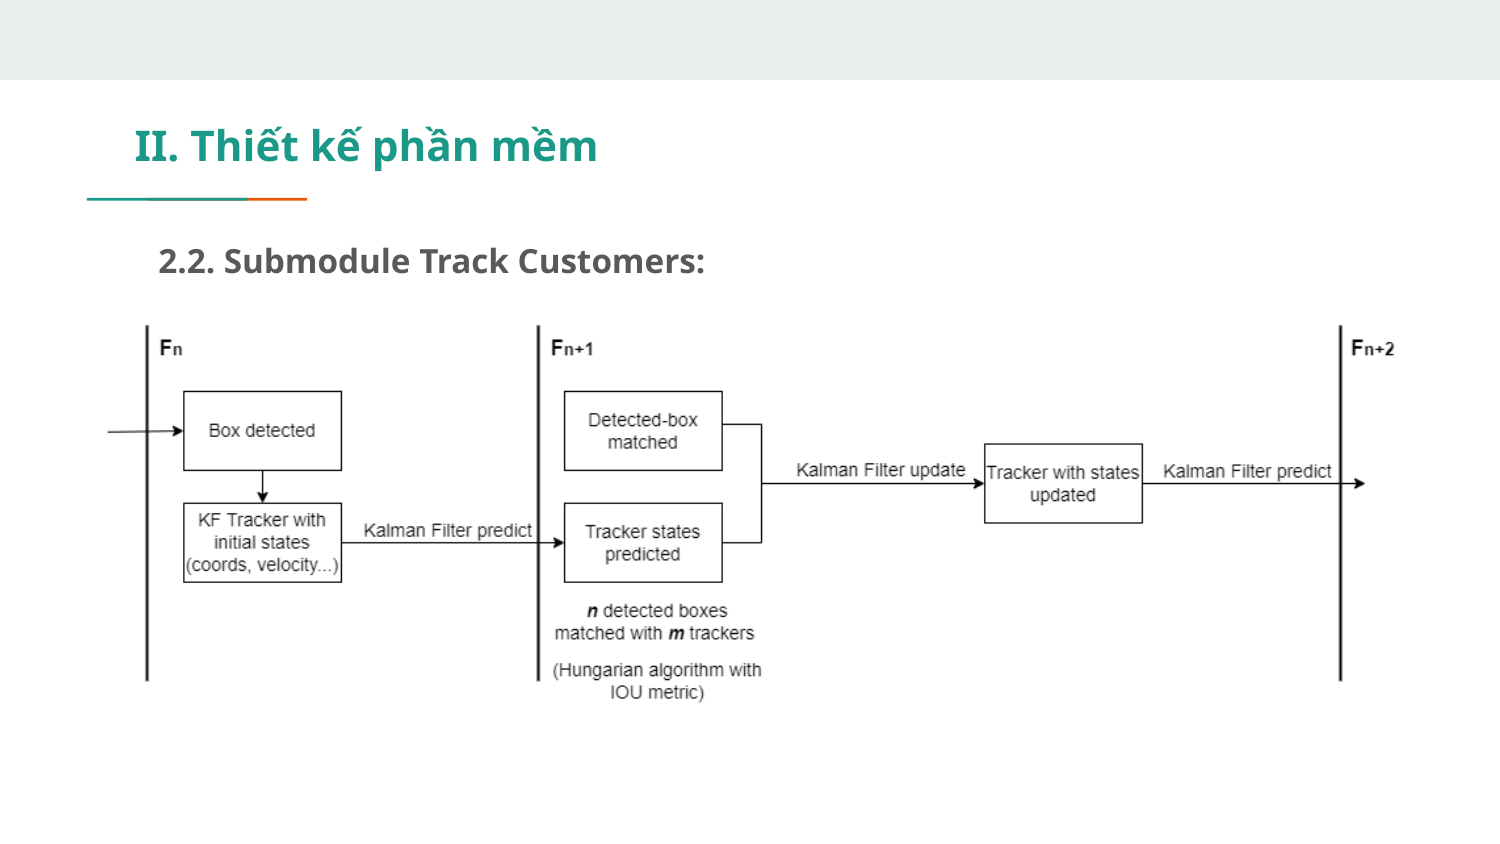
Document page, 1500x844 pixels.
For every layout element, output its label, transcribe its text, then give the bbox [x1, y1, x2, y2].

list 2.2. Submodule Track Customers: [119, 216, 1381, 311]
picture [98, 312, 1432, 708]
title II. Thiết kế phần mềm [119, 101, 1381, 190]
